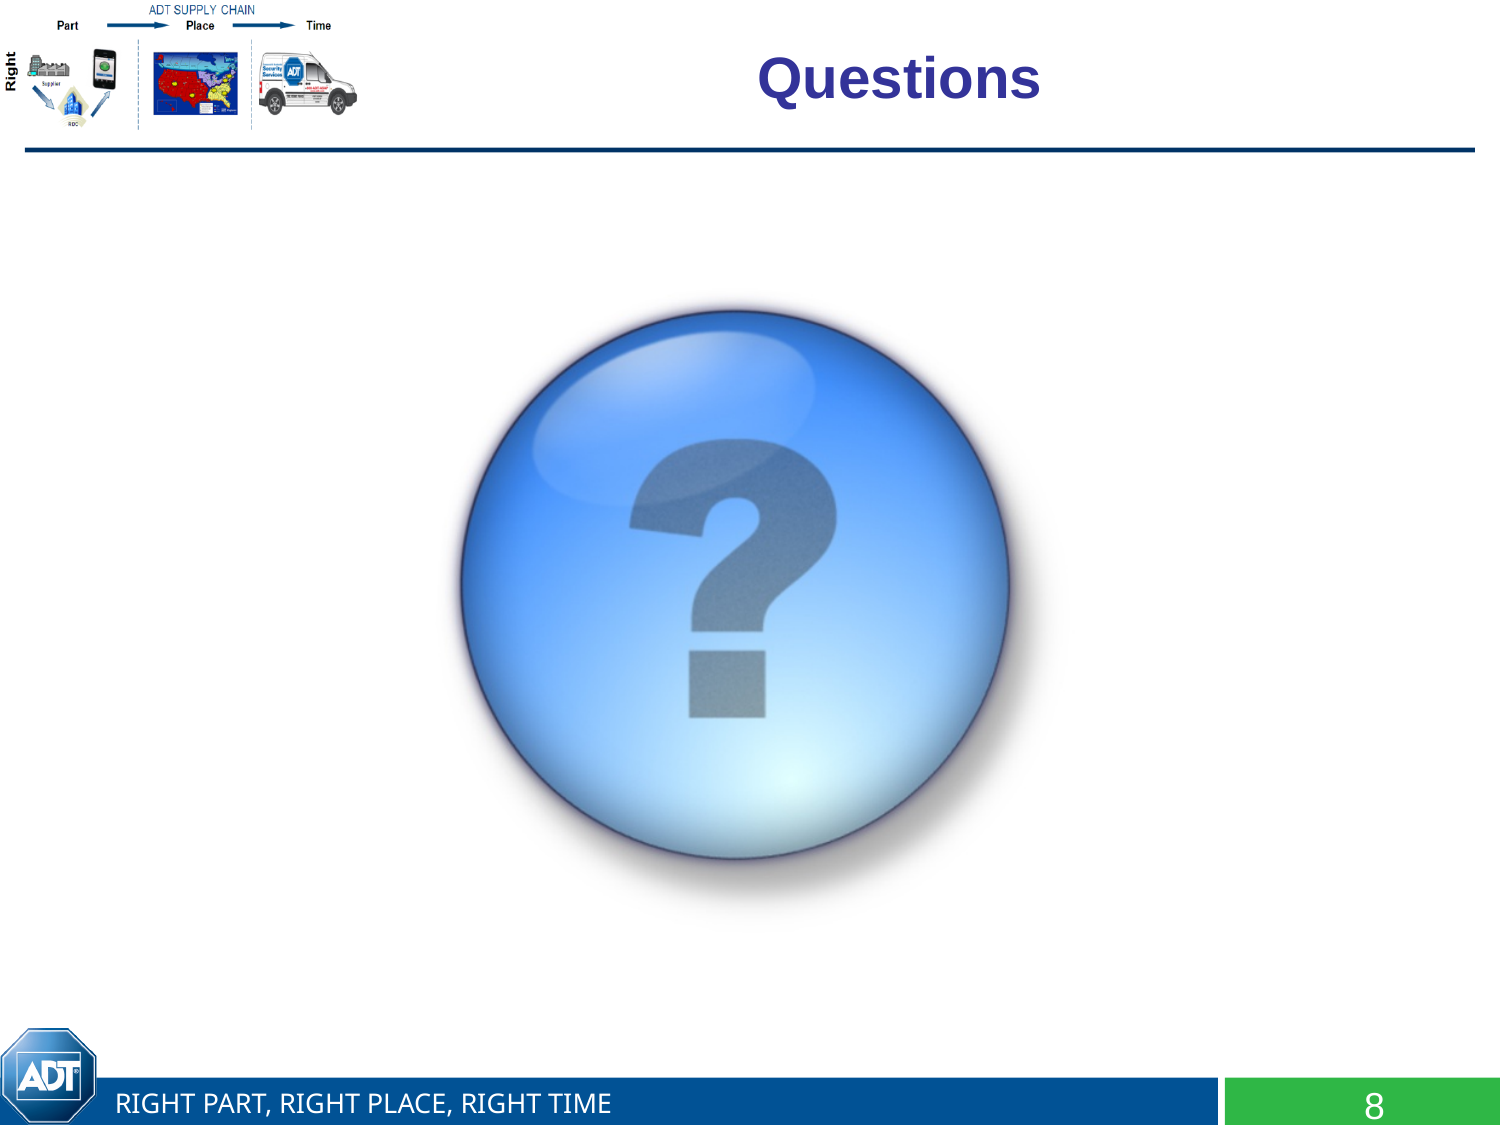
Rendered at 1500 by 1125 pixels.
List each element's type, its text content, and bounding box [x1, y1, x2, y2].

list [387, 237, 1085, 935]
slide_number 8 [1187, 1074, 1401, 1125]
picture [0, 1028, 99, 1125]
title Questions [362, 12, 1438, 138]
picture [0, 0, 363, 138]
